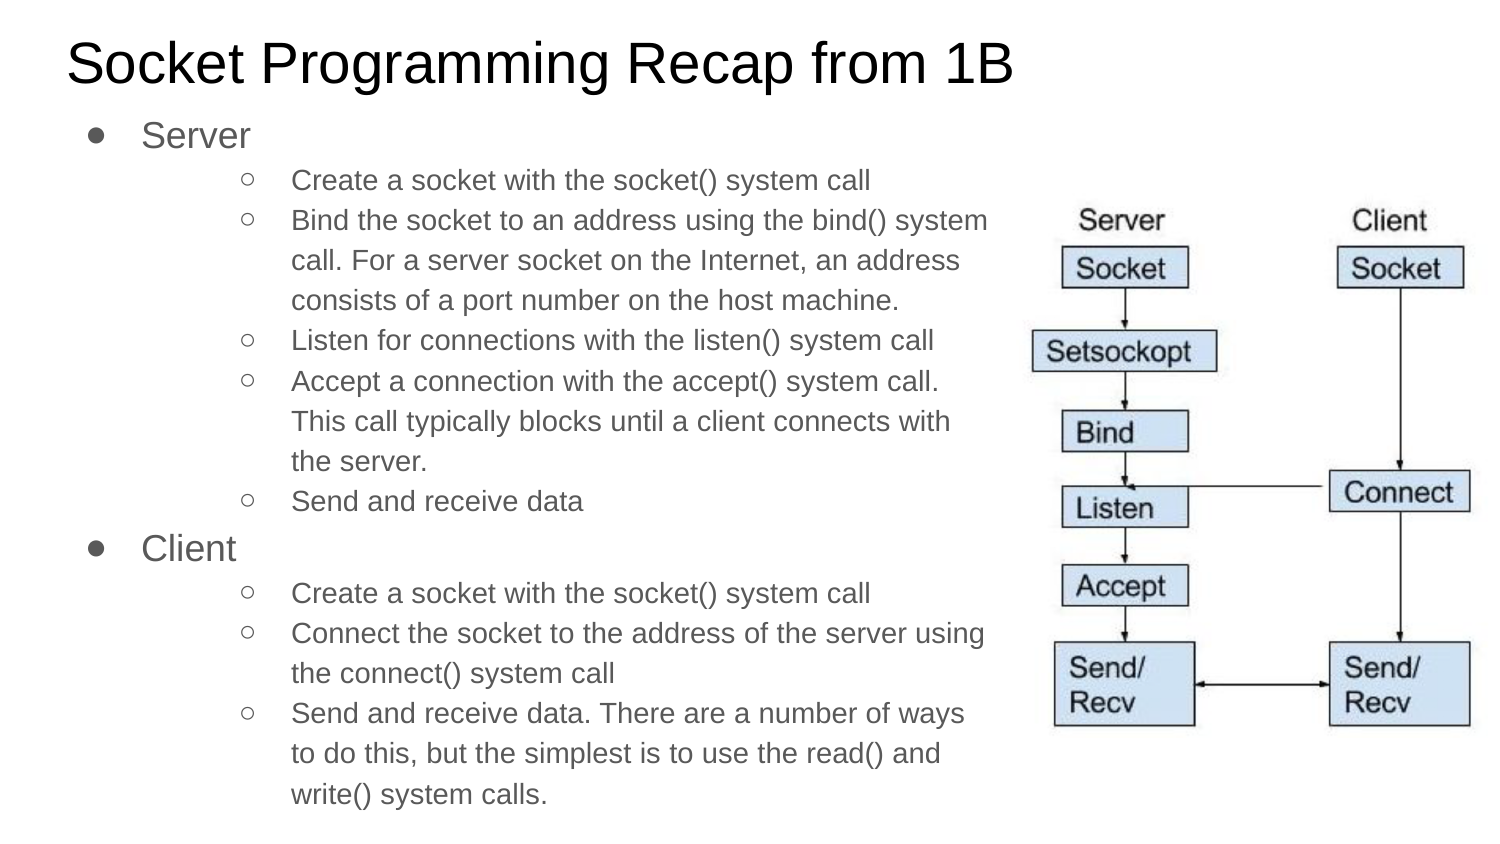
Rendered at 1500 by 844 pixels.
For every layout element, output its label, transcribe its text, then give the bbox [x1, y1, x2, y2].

list Server Create a socket with the socket() system call Bind the socket to an address using the bind() system call. For a server socket on the Internet, an address consists of a port number on the host machine. Listen for connections with the listen() system call Accept a connection with the accept() system call. This call typically blocks until a client connects with the server. Send and receive data Client Create a socket with the socket() system call Connect the socket to the address of the server using the connect() system call Send and receive data. There are a number of ways to do this, but the simplest is to use the read() and write() system calls. [51, 105, 1010, 650]
picture [1015, 179, 1500, 757]
title Socket Programming Recap from 1B [51, 10, 1449, 105]
